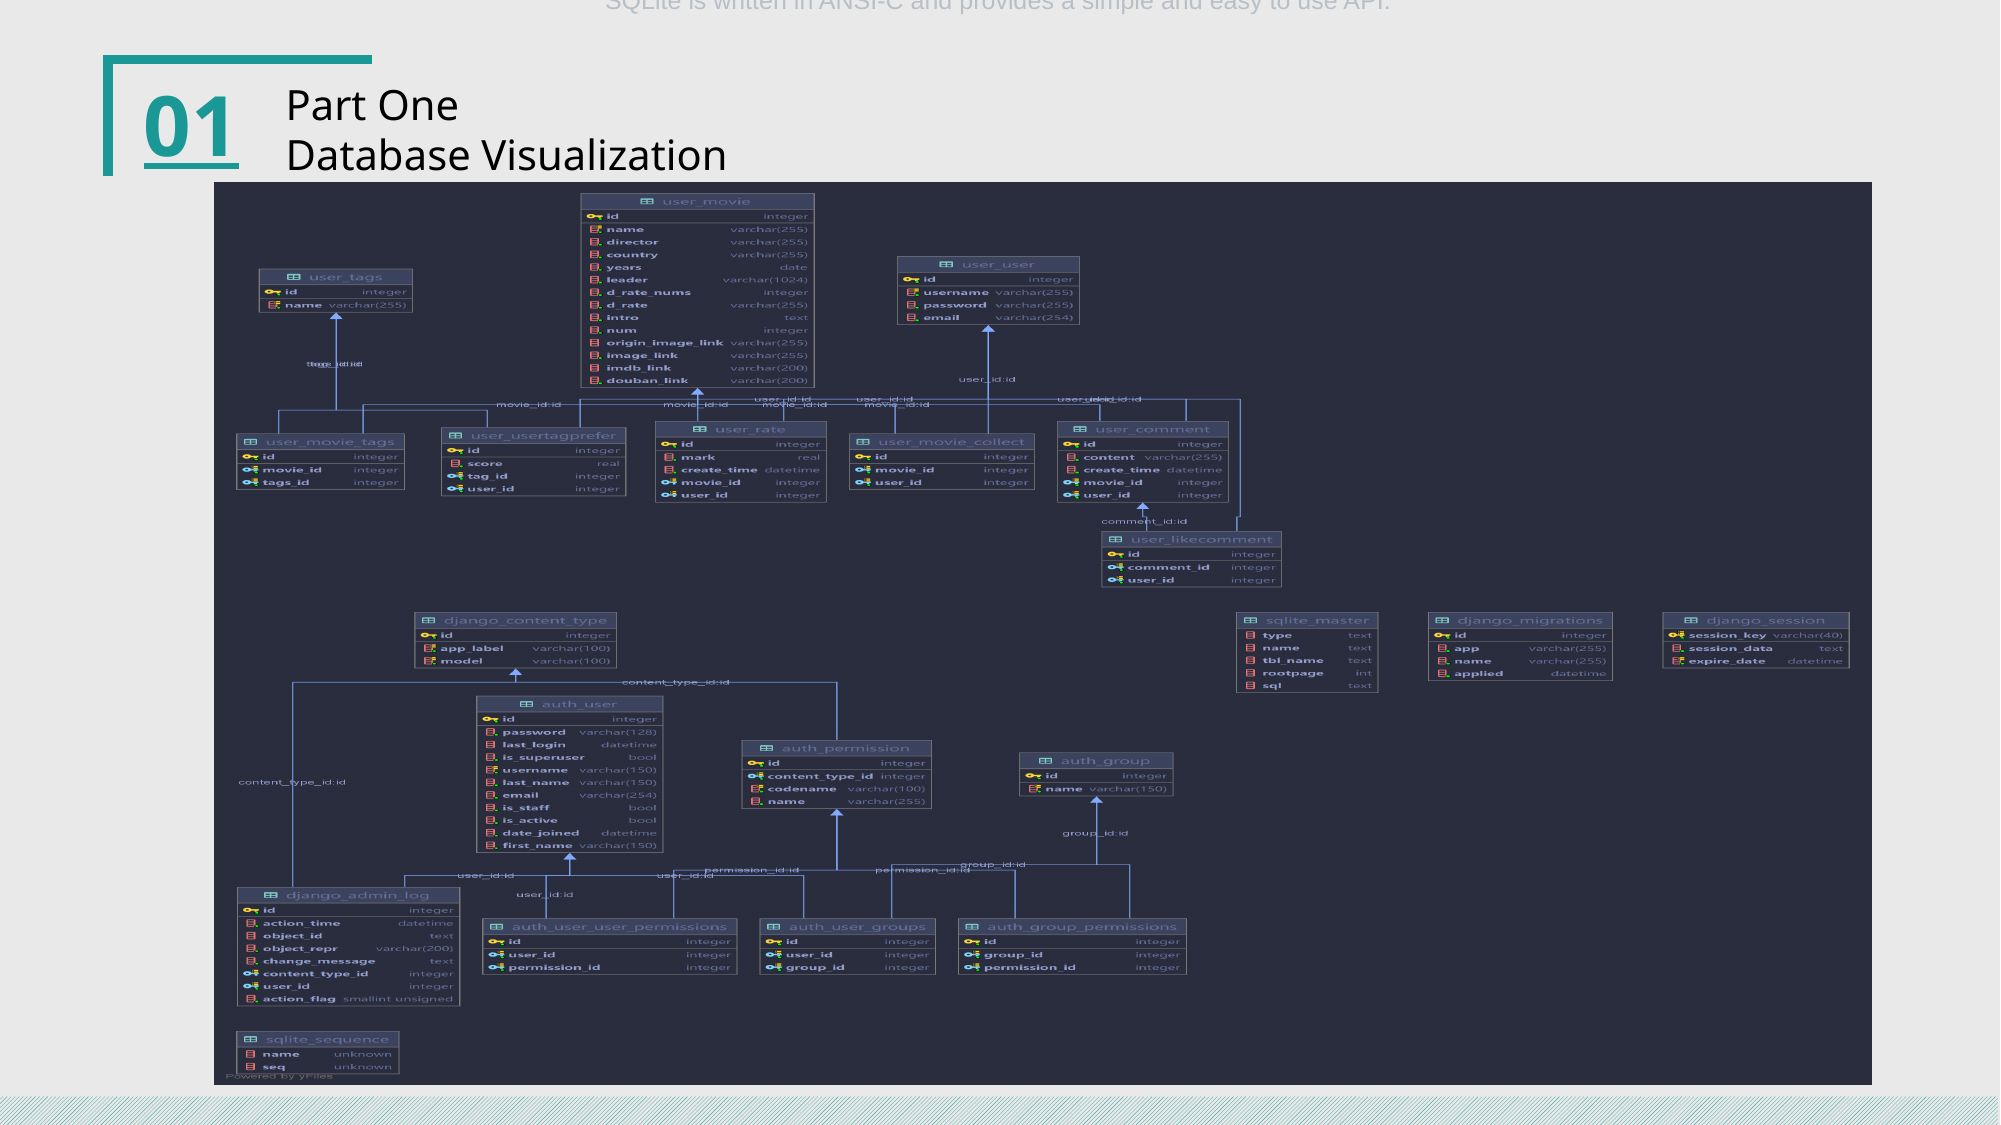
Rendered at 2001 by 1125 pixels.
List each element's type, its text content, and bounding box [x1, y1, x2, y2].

text_box Part One Database Visualization [270, 71, 919, 182]
picture [214, 182, 1872, 1085]
text_box SQLite is written in ANSI-C and provides a simple and easy to use API. [589, 0, 1411, 23]
text_box 01 [128, 66, 271, 181]
